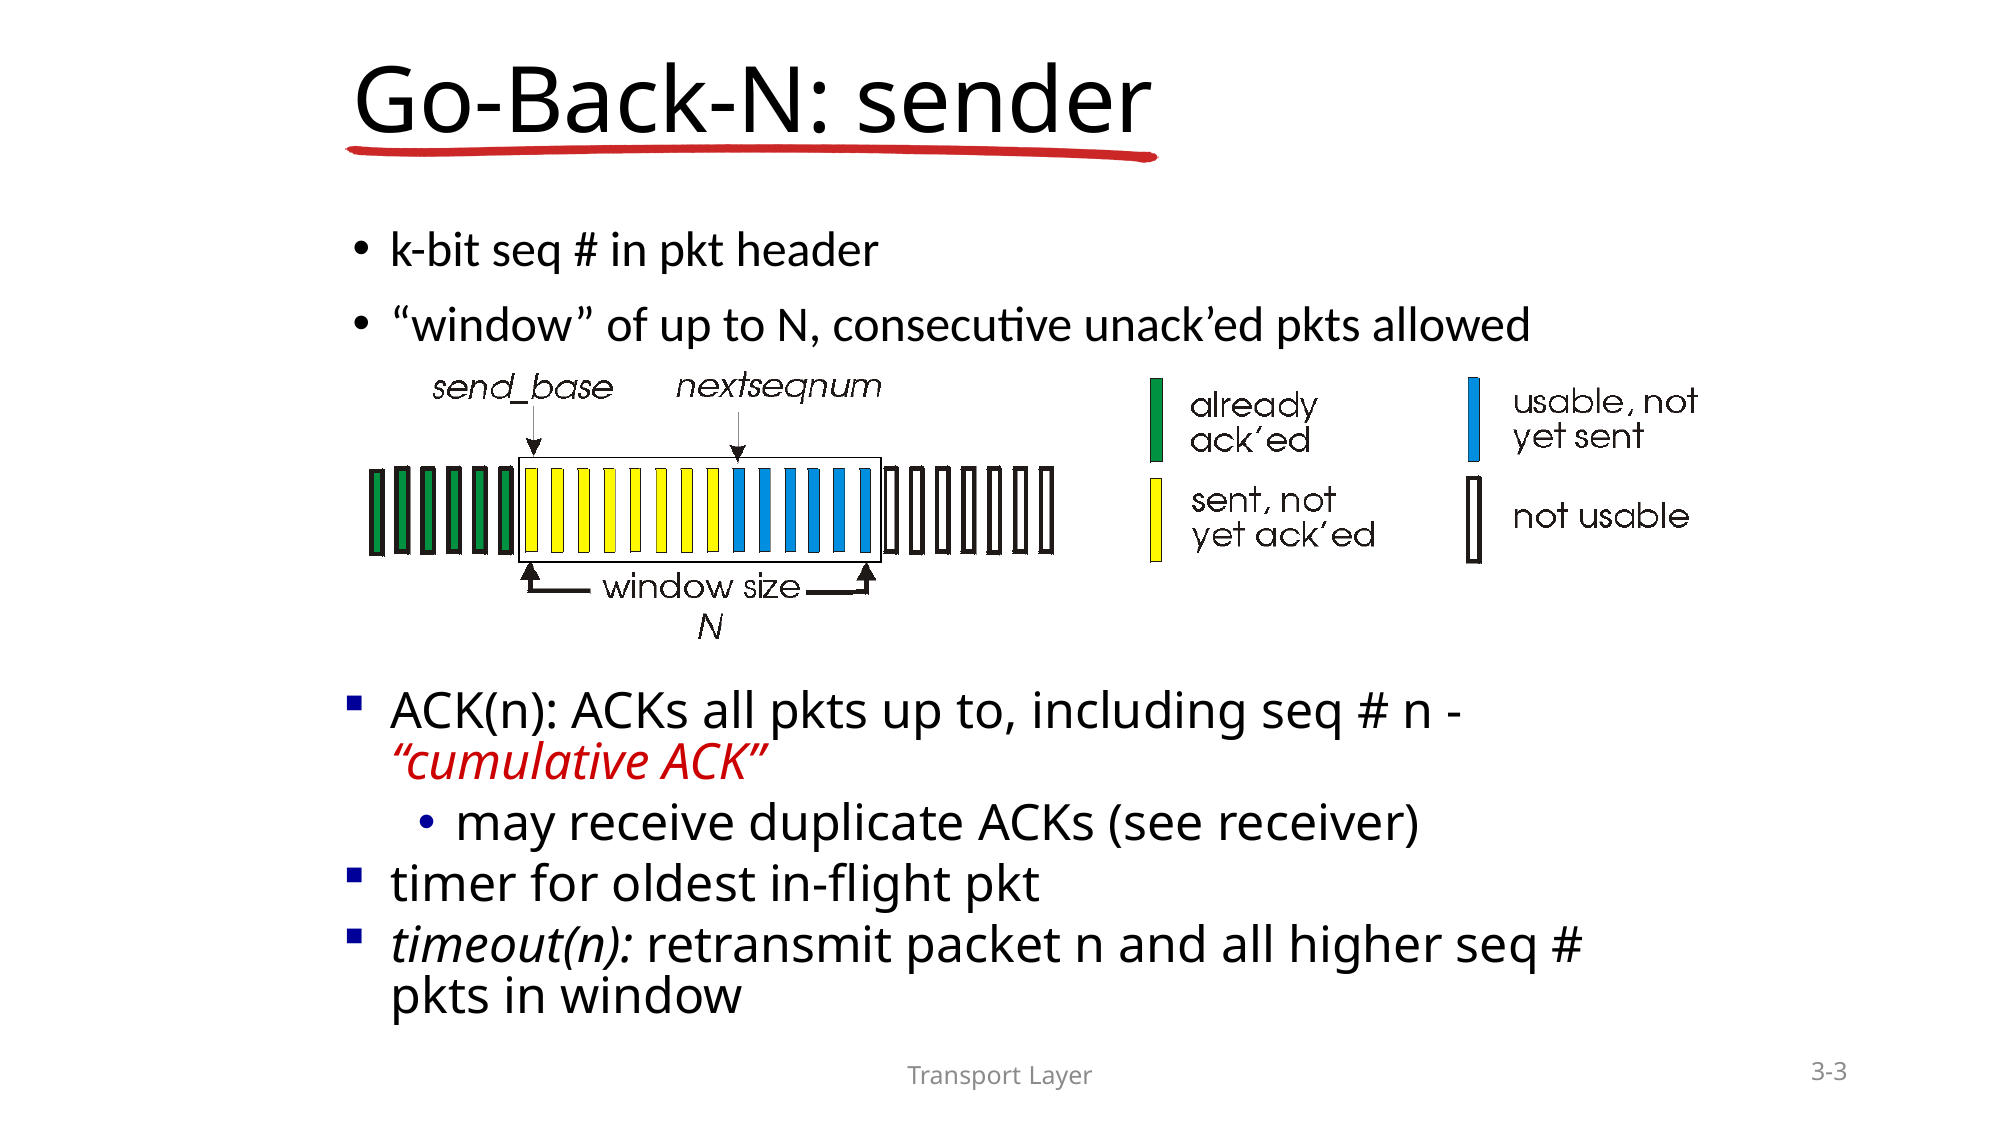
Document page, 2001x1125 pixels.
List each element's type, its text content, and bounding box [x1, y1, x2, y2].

list k-bit seq # in pkt header “window” of up to N, consecutive unack’ed pkts allowed [337, 215, 1704, 416]
title Go-Back-N: sender [337, 24, 1613, 182]
footer Transport Layer [662, 1042, 1338, 1103]
picture [369, 371, 1698, 639]
slide_number 3-3 [1412, 1042, 1863, 1103]
text_box ACK(n): ACKs all pkts up to, including seq # n - “cumulative ACK” may receive duplicate ACKs (see receiver) timer for oldest in-flight pkt timeout(n): retransmit packet n and all higher seq # pkts in window [328, 680, 1694, 881]
picture [342, 139, 1168, 168]
